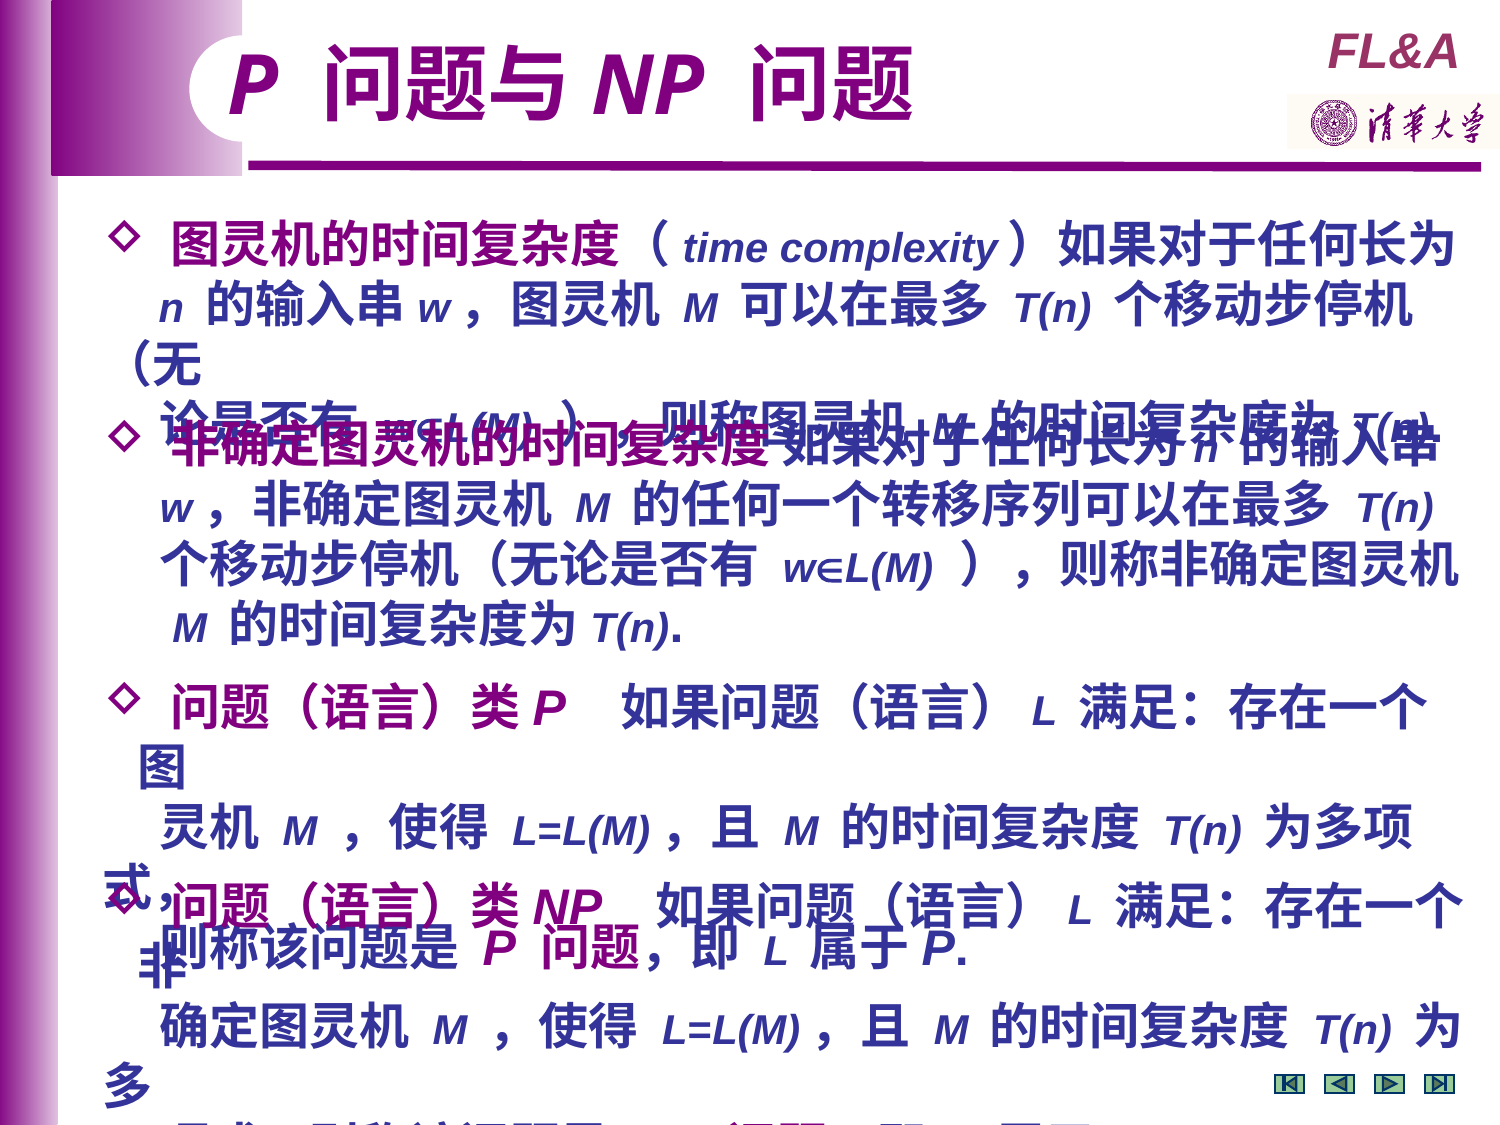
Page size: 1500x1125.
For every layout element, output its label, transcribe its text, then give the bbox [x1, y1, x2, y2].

text_box 问题（语言）类NP 如果问题（语言）L 满足：存在一个非 确定图灵机 M ，使得 L=L(M)，且 M 的时间复杂度 T(n) 为多 项式，则称该问题是 NP 问题，即 L 属于NP. [87, 867, 1500, 1125]
text_box [1324, 1074, 1355, 1093]
text_box 问题（语言）类P 如果问题（语言）L 满足：存在一个图 灵机 M ，使得 L=L(M)，且 M 的时间复杂度 T(n) 为多项式， 则称该问题是 P 问题，即 L 属于P. [87, 667, 1476, 867]
text_box 非确定图灵机的时间复杂度 如果对于任何长为n 的输入串 w，非确定图灵机 M 的任何一个转移序列可以在最多 T(n) 个移动步停机（无论是否有 wL(M) ），则称非确定图灵机 M 的时间复杂度为T(n). [87, 405, 1476, 660]
text_box [1374, 1074, 1405, 1093]
picture [1287, 94, 1500, 149]
text_box [1274, 1074, 1305, 1093]
text_box [1424, 1074, 1455, 1093]
text_box 图灵机的时间复杂度（time complexity）如果对于任何长为 n 的输入串w，图灵机 M 可以在最多 T(n) 个移动步停机（无 论是否有 wL(M) ），则称图灵机 M 的时间复杂度为T(n). [87, 205, 1476, 405]
text_box P 问题与NP 问题 [212, 35, 929, 140]
